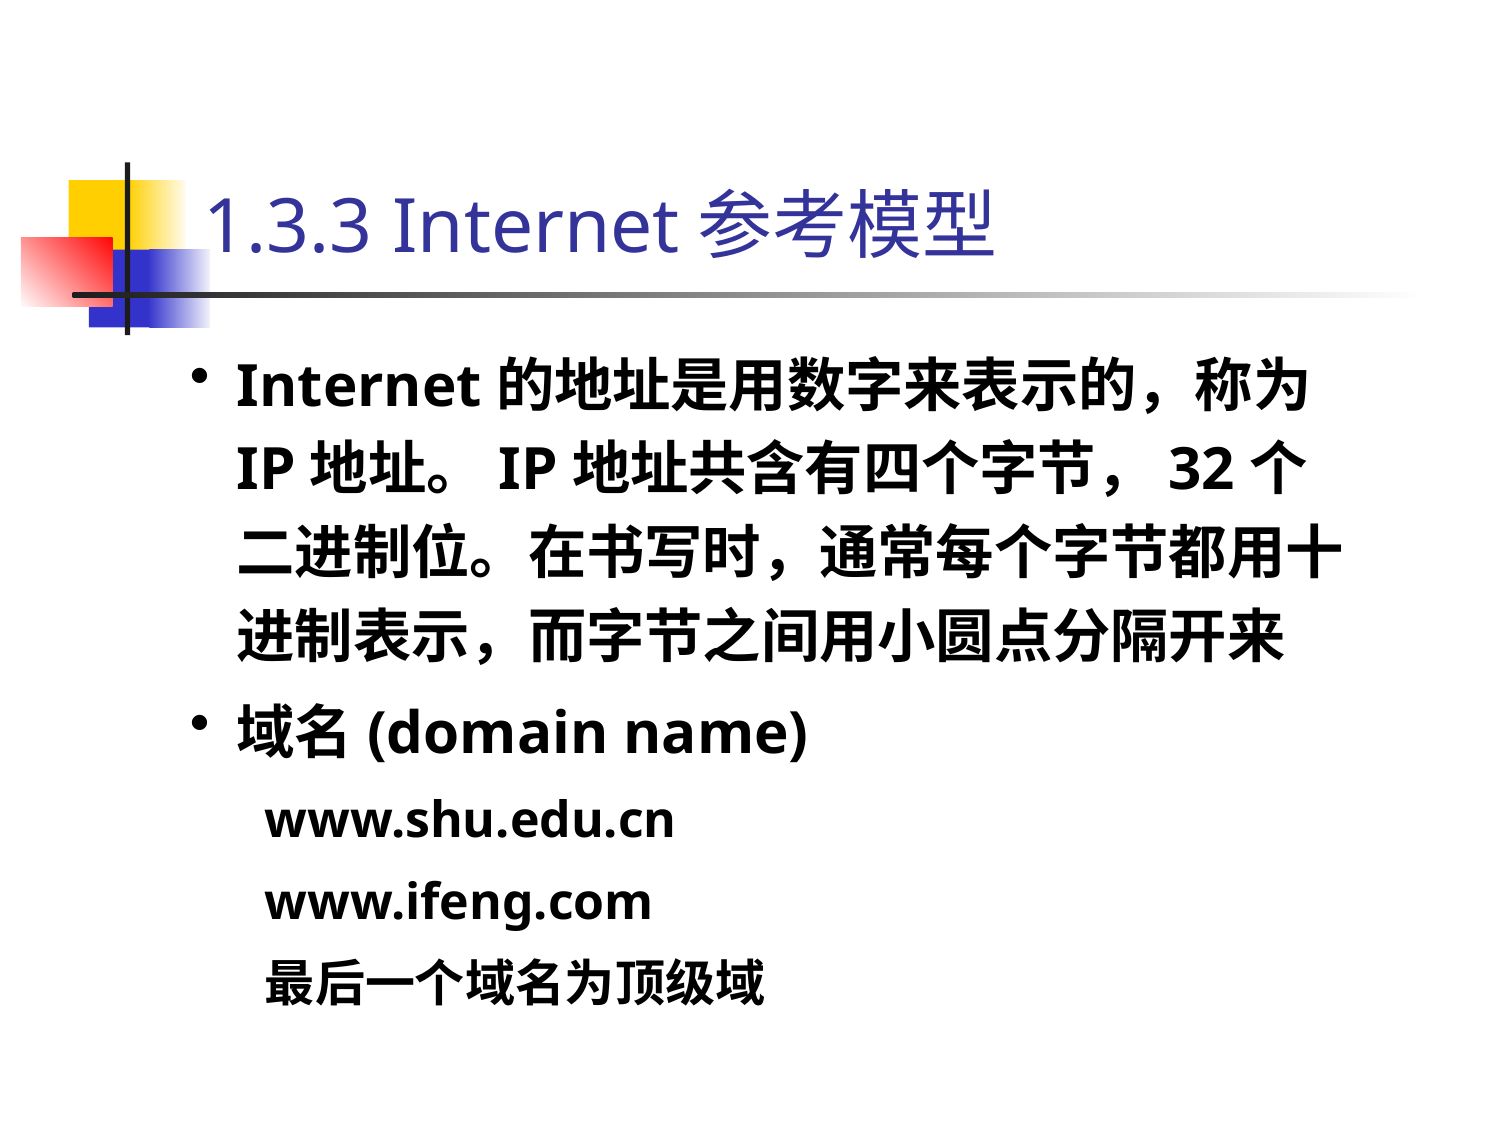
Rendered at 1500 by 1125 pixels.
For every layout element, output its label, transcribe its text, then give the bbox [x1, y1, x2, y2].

title 1.3.3 Internet参考模型 [188, 160, 1468, 275]
text_box Internet的地址是用数字来表示的，称为IP地址。IP地址共含有四个字节，32个二进制位。在书写时，通常每个字节都用十进制表示，而字节之间用小圆点分隔开来 域名(domain name) www.shu.edu.cn www.ifeng.com 最后一个域名为顶级域 [100, 326, 1376, 1012]
